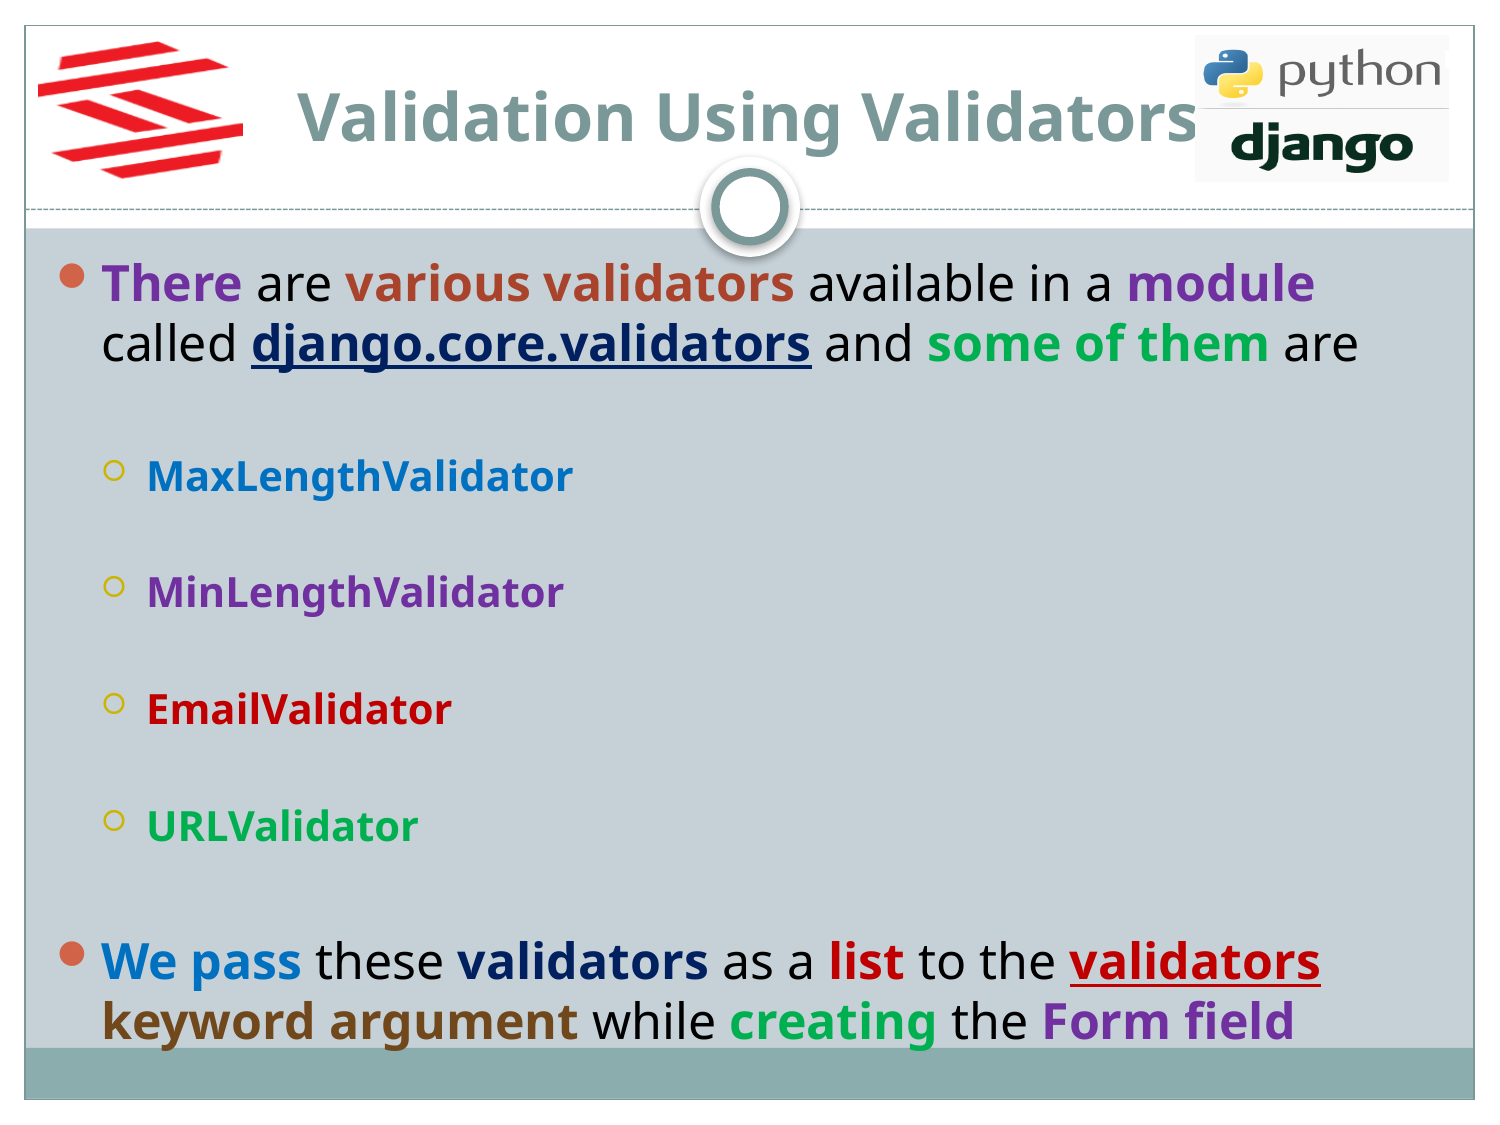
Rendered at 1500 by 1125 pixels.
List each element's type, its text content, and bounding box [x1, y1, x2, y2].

title Validation Using Validators [237, 37, 1190, 162]
list There are various validators available in a module called django.core.validators and some of them are MaxLengthValidator MinLengthValidator EmailValidator URLValidator We pass these validators as a list to the validators keyword argument while creating the Form field [41, 243, 1471, 1125]
picture [37, 40, 243, 185]
picture [1195, 34, 1449, 183]
